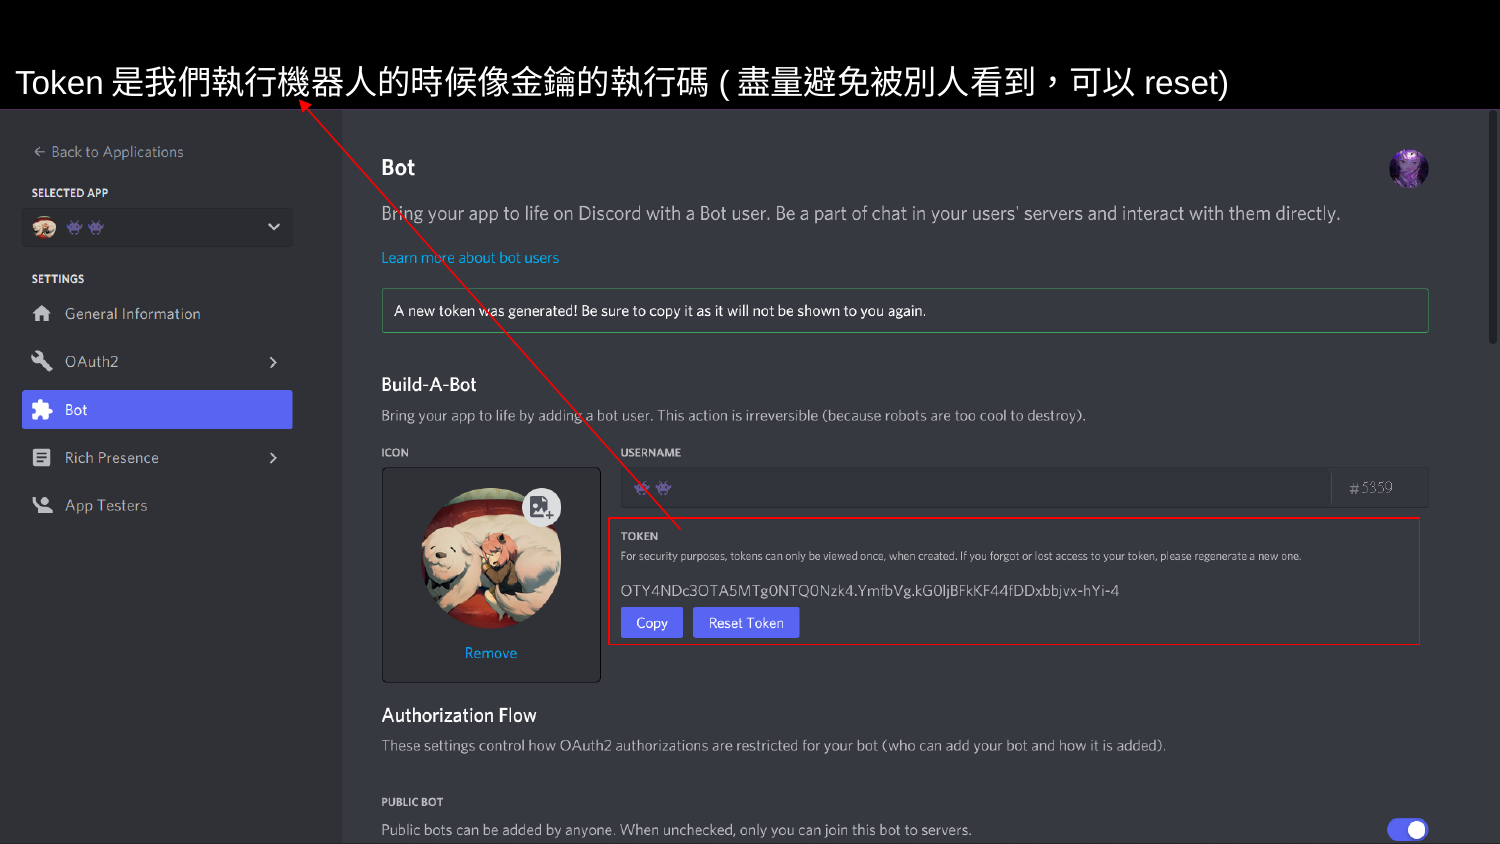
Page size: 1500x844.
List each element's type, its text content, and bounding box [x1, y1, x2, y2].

text_box Token是我們執行機器人的時候像金鑰的執行碼(盡量避免被別人看到，可以reset) [0, 45, 1480, 107]
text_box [298, 99, 681, 530]
picture [0, 109, 1500, 844]
